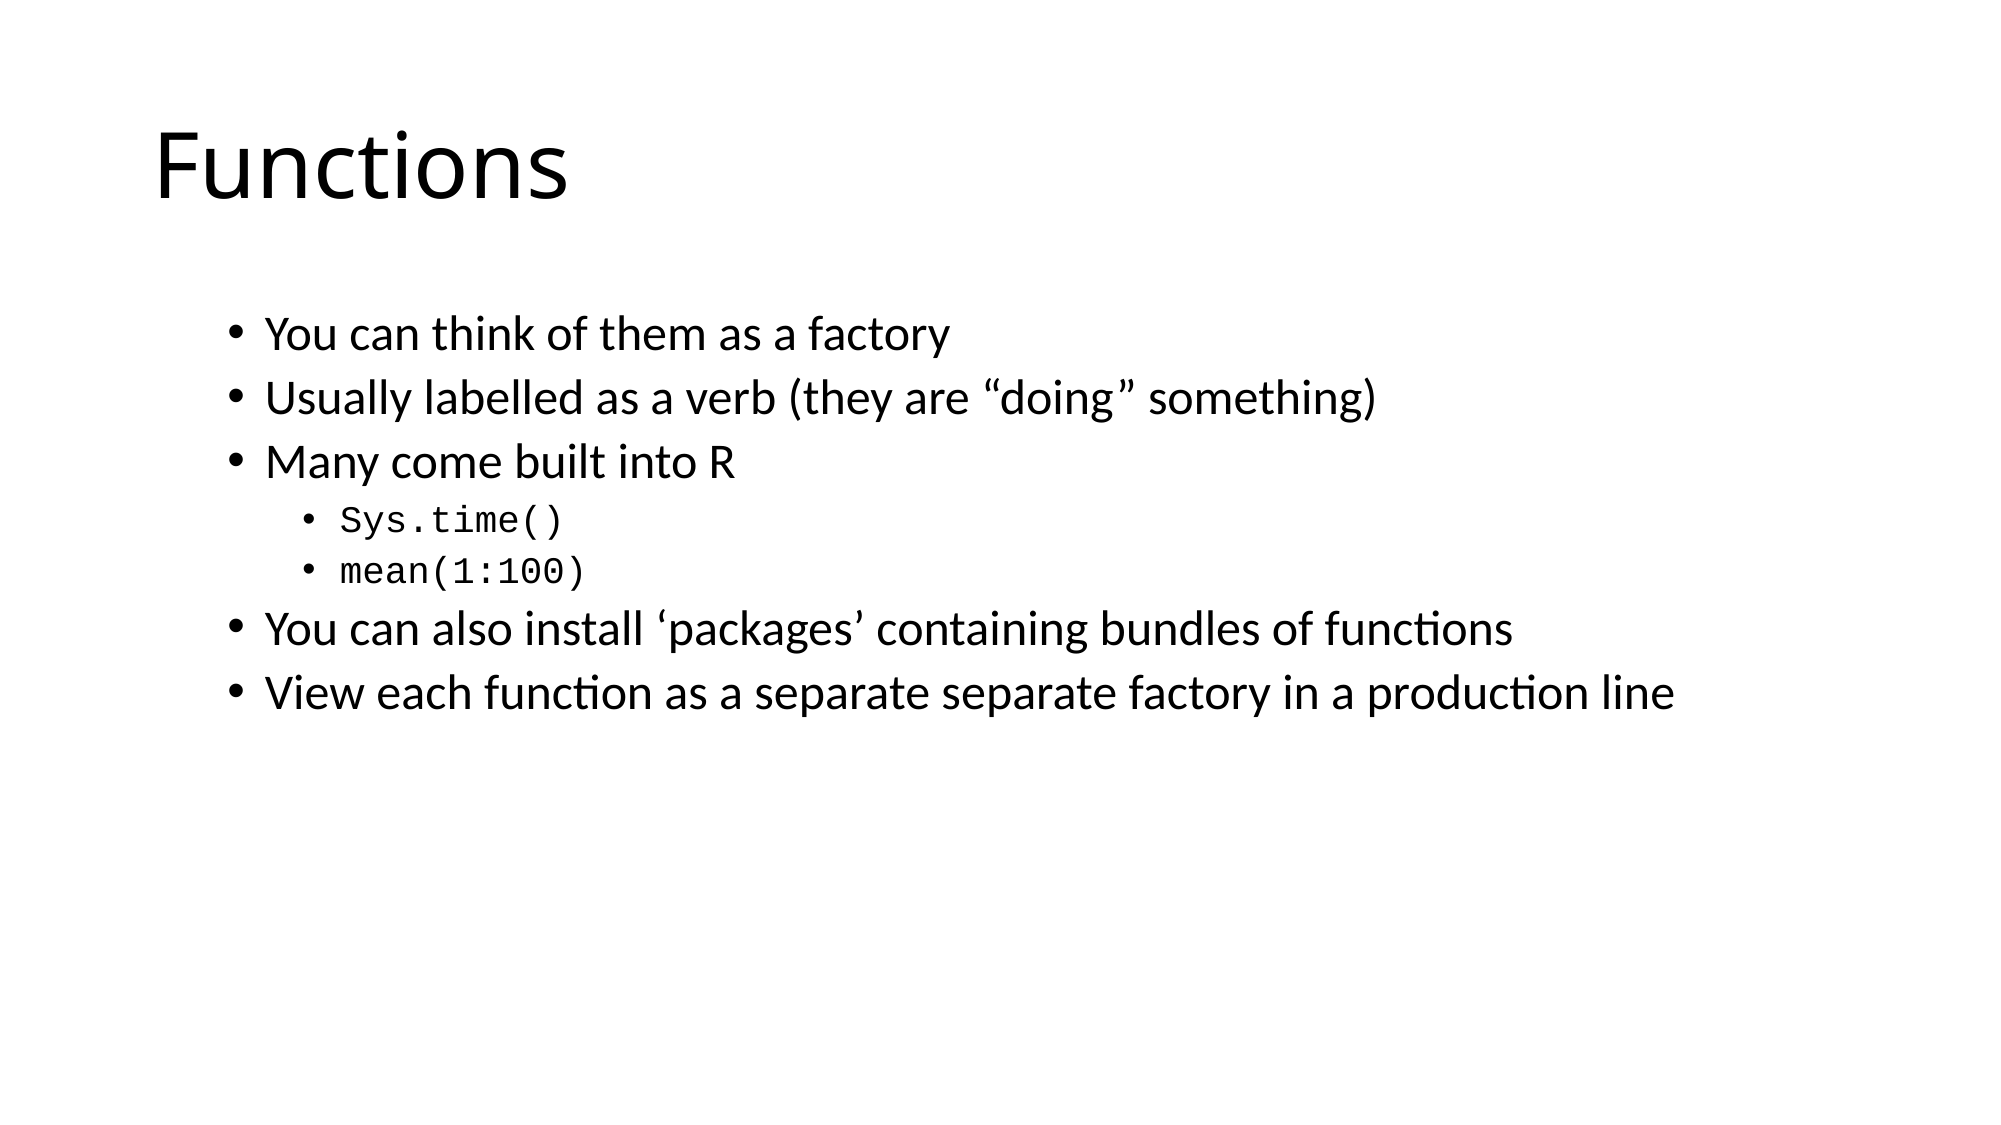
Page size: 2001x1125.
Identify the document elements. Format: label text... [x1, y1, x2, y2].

title Functions [137, 59, 1863, 278]
list You can think of them as a factory Usually labelled as a verb (they are “doing” something) Many come built into R Sys.time() mean(1:100) You can also install ‘packages’ containing bundles of functions View each function as a separate separate factory in a production line [137, 299, 1863, 1014]
